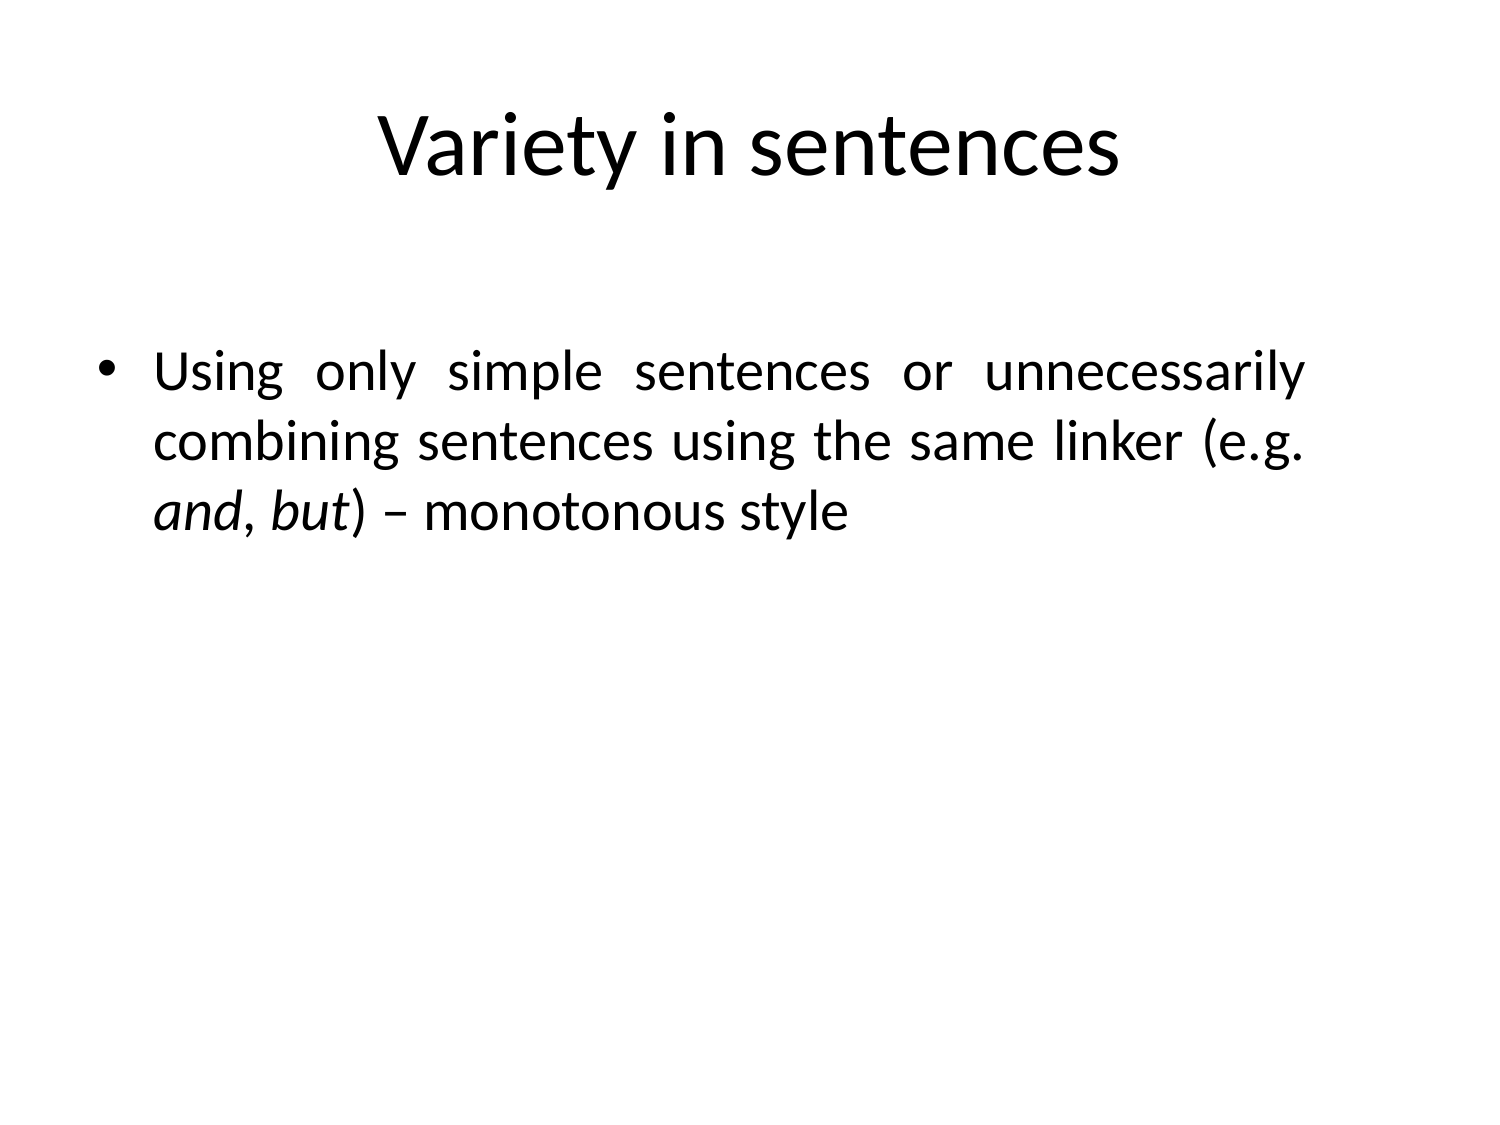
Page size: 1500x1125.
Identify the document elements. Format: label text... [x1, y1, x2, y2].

title Variety in sentences [75, 45, 1425, 233]
list Using only simple sentences or unnecessarily combining sentences using the same linker (e.g. and, but) – monotonous style [81, 324, 1322, 499]
